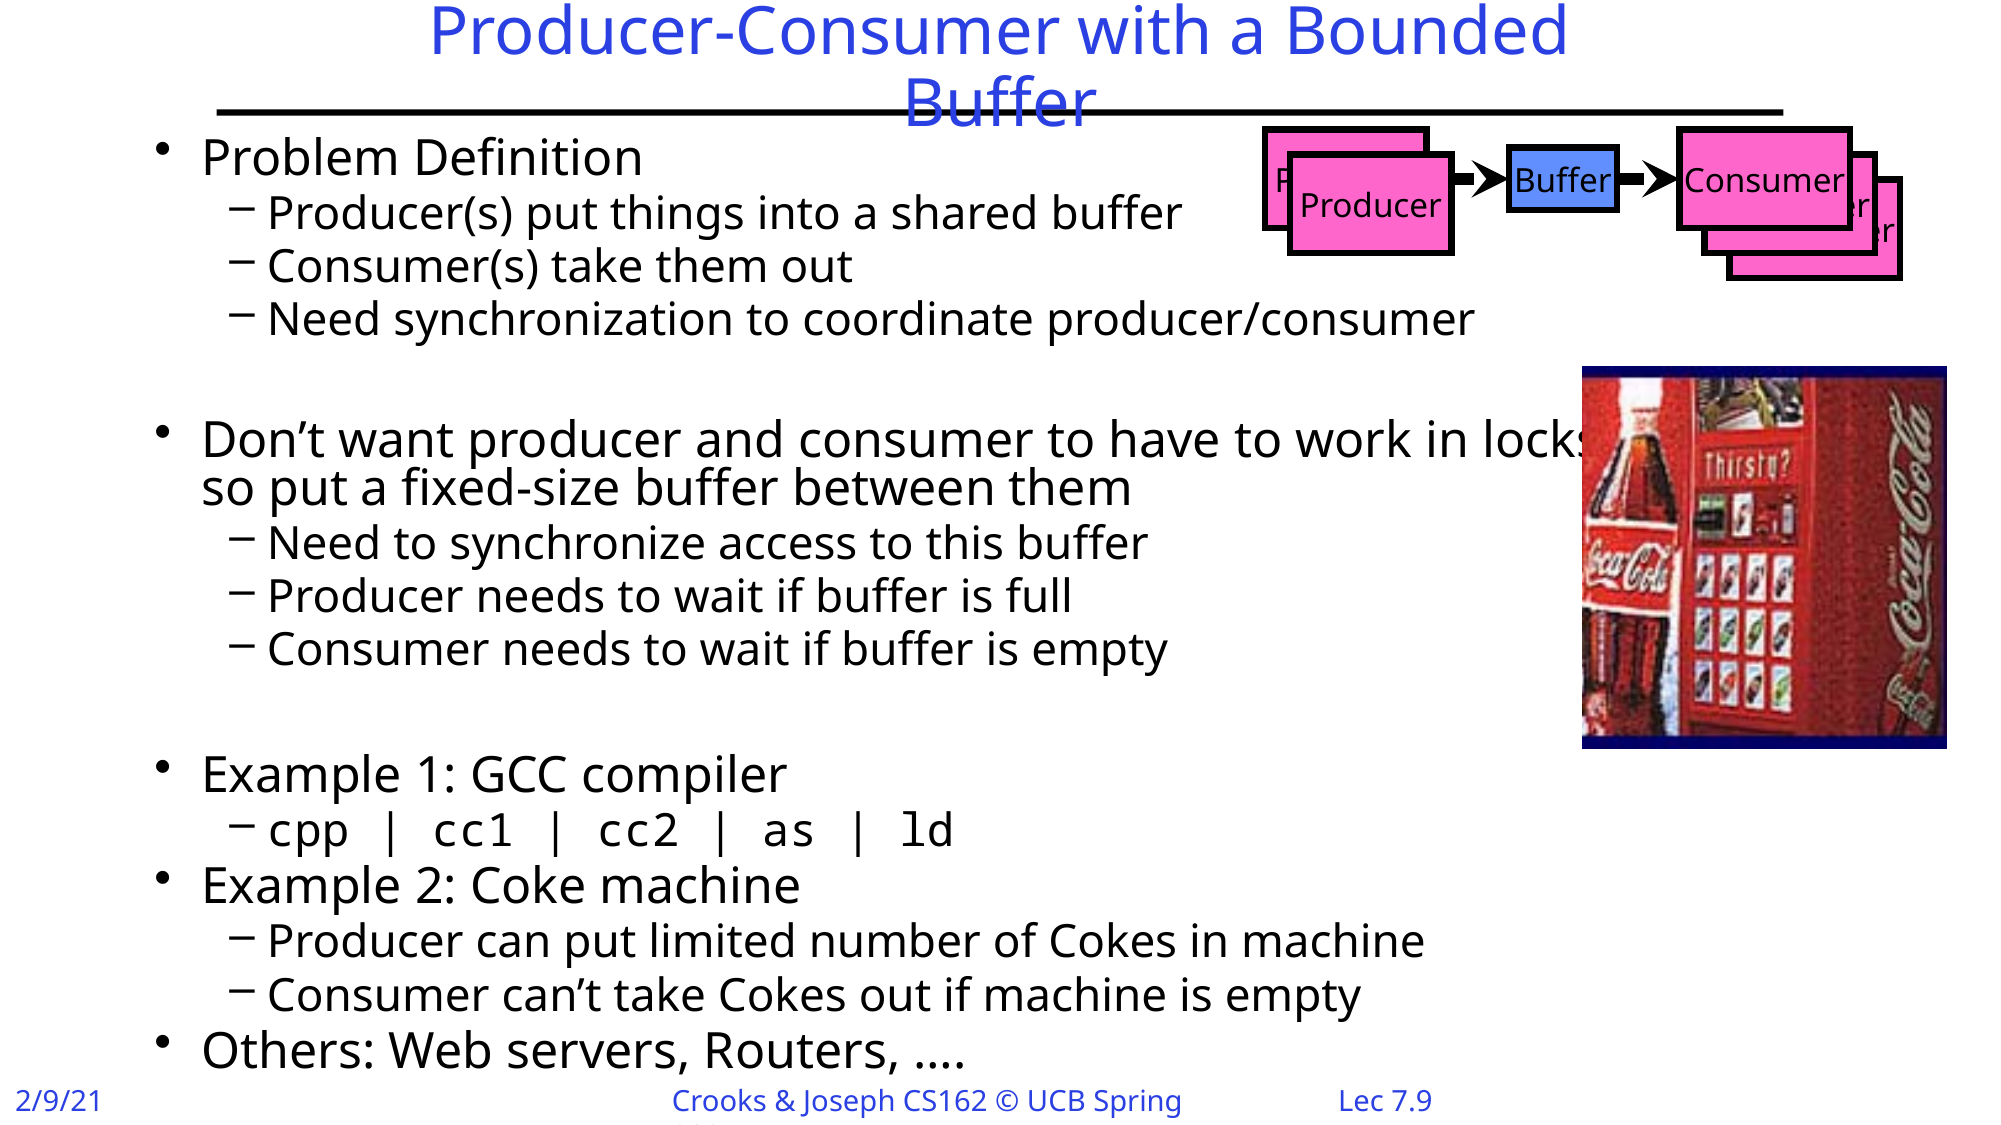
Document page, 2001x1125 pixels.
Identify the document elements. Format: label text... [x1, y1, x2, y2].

text_box Producer [1290, 154, 1452, 253]
text_box Buffer [1509, 147, 1617, 211]
text_box Consumer [1679, 129, 1850, 228]
text_box Consumer [1729, 179, 1900, 278]
title Producer-Consumer with a Bounded Buffer [312, 24, 1688, 113]
picture [1581, 366, 1948, 749]
text_box [1496, 172, 1509, 186]
text_box [1667, 172, 1680, 186]
list Problem Definition Producer(s) put things into a shared buffer Consumer(s) take them out Need synchronization to coordinate producer/consumer Don’t want producer and consumer to have to work in lockstep, so put a fixed-size buffer between them Need to synchronize access to this buffer Producer needs to wait if buffer is full Consumer needs to wait if buffer is empty Example 1: GCC compiler cpp | cc1 | cc2 | as | ld Example 2: Coke machine Producer can put limited number of Cokes in machine Consumer can’t take Cokes out if machine is empty Others: Web servers, Routers, …. [139, 129, 1765, 1100]
text_box Consumer [1704, 154, 1875, 253]
text_box Producer [1265, 129, 1427, 228]
